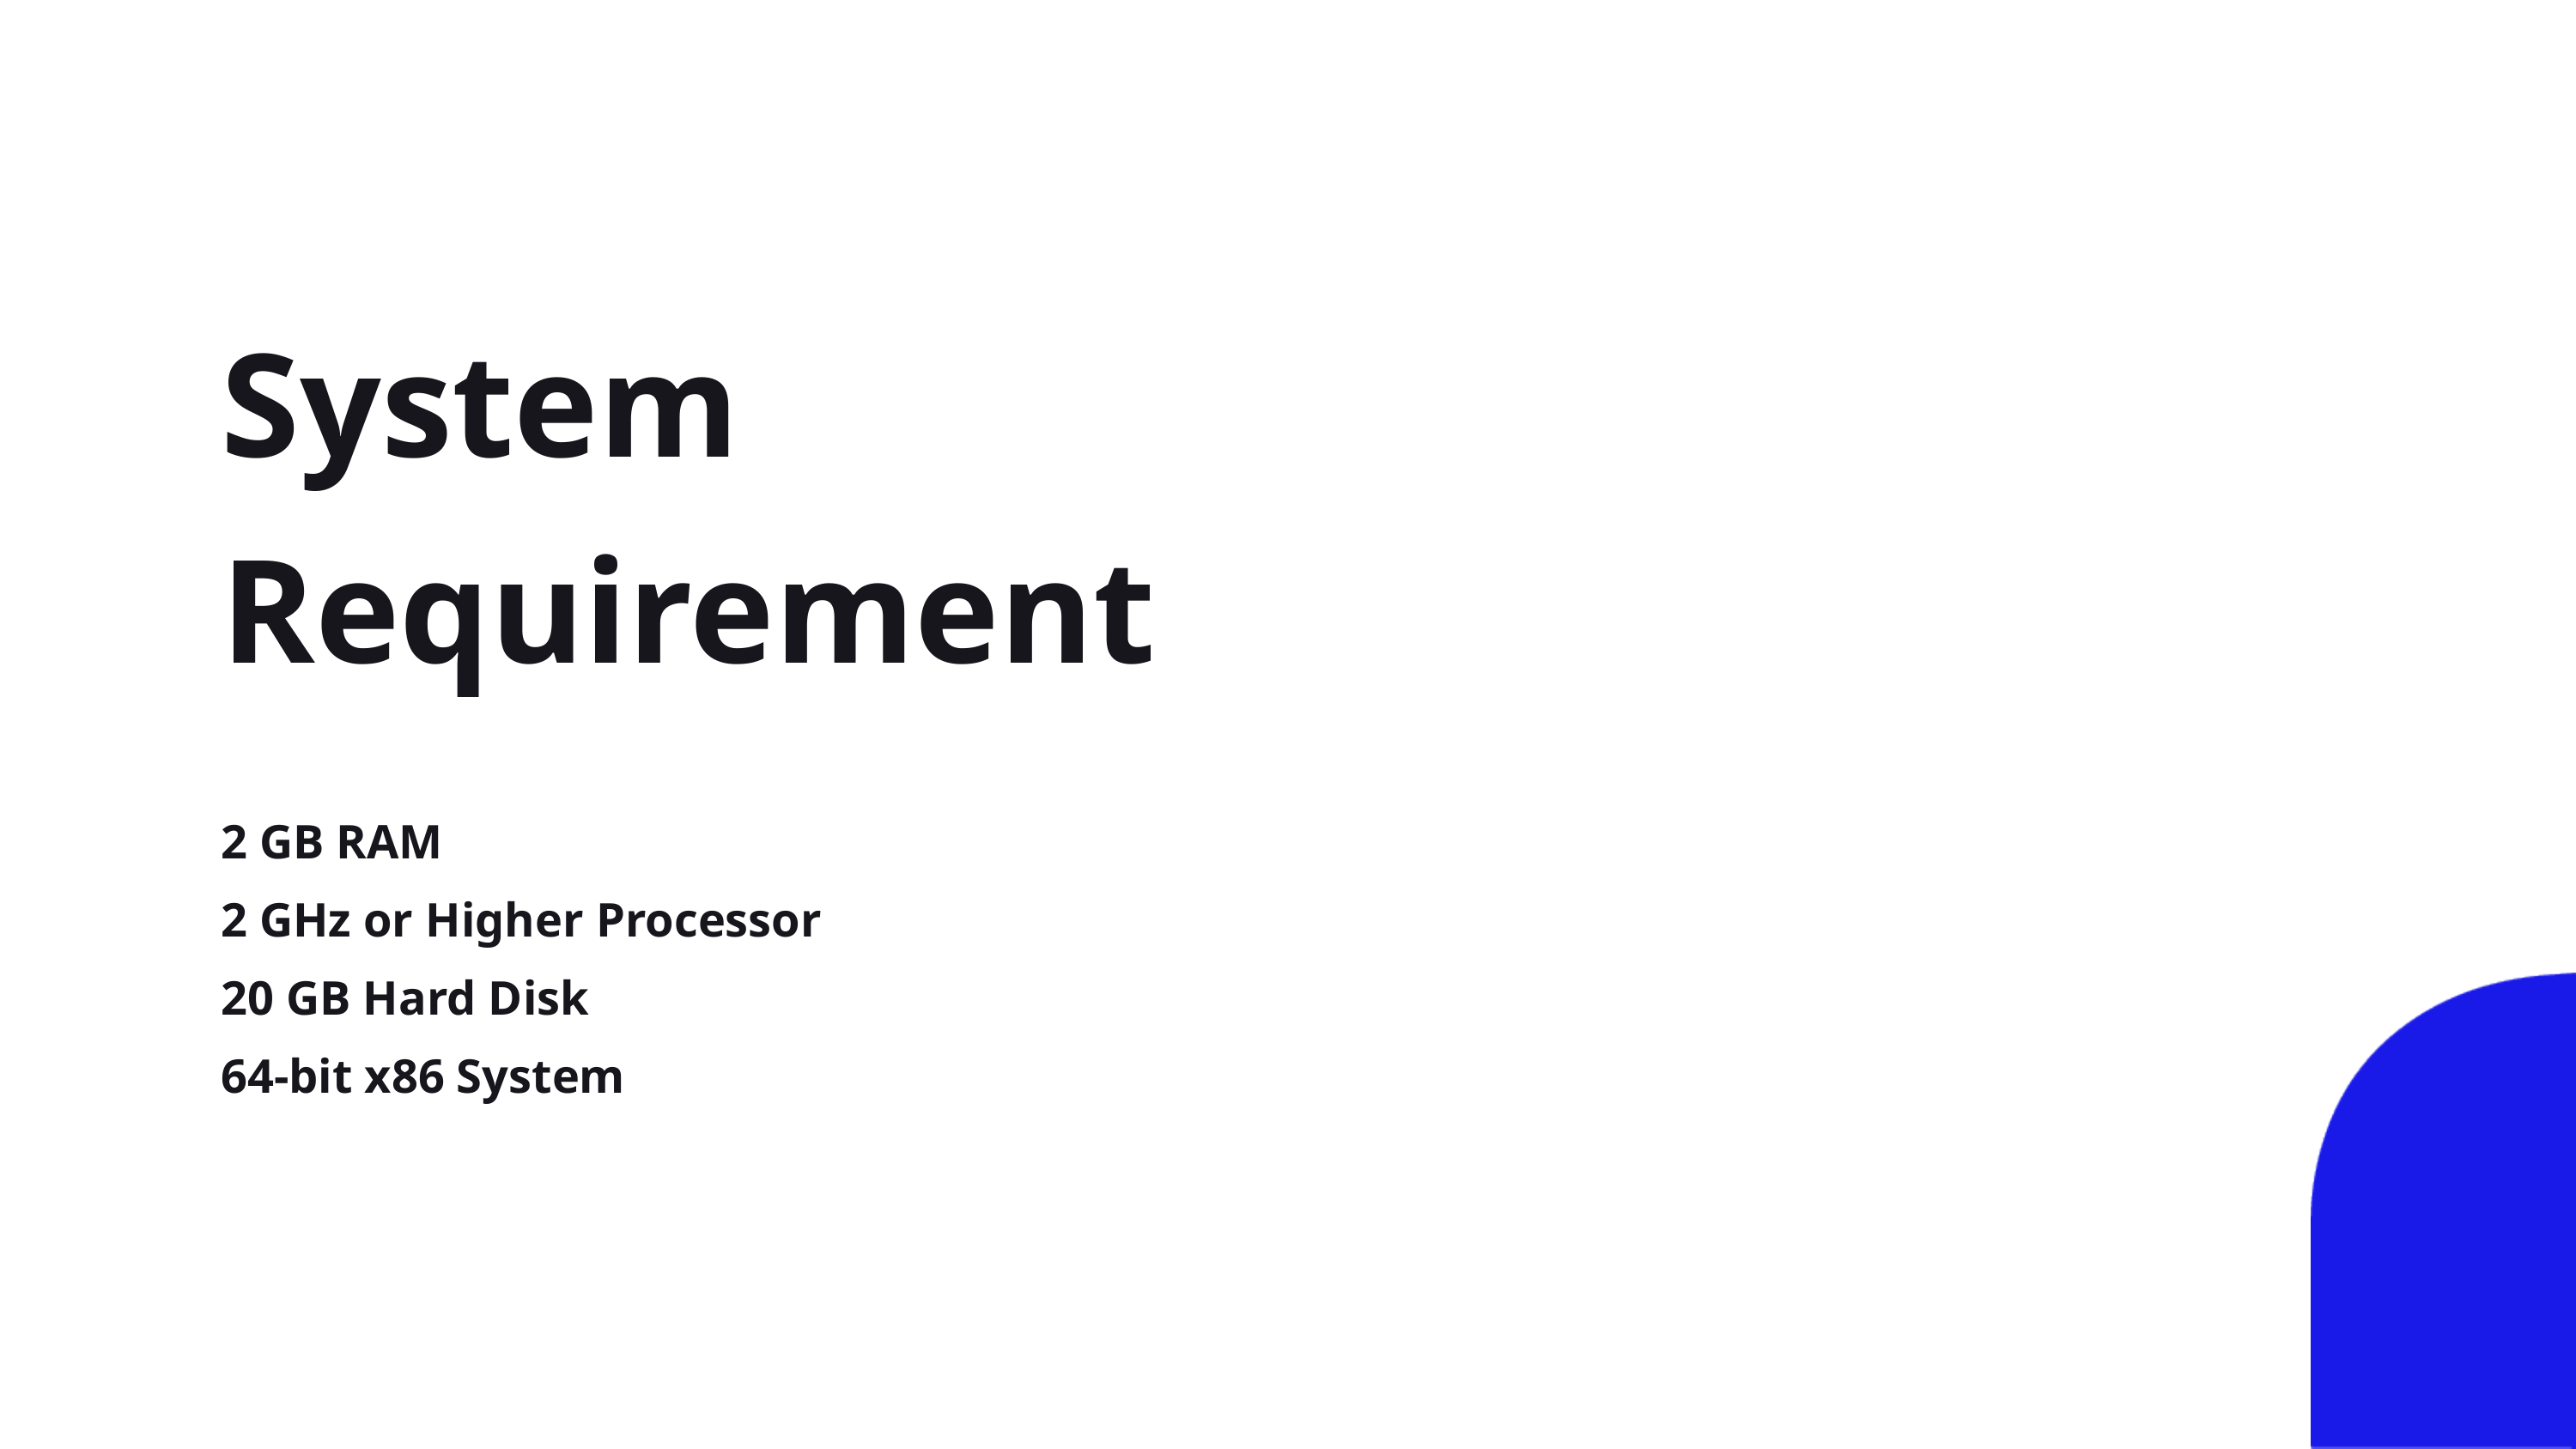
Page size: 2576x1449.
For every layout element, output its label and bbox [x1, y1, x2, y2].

text_box [221, 279, 1552, 1106]
picture [2311, 972, 2576, 1449]
